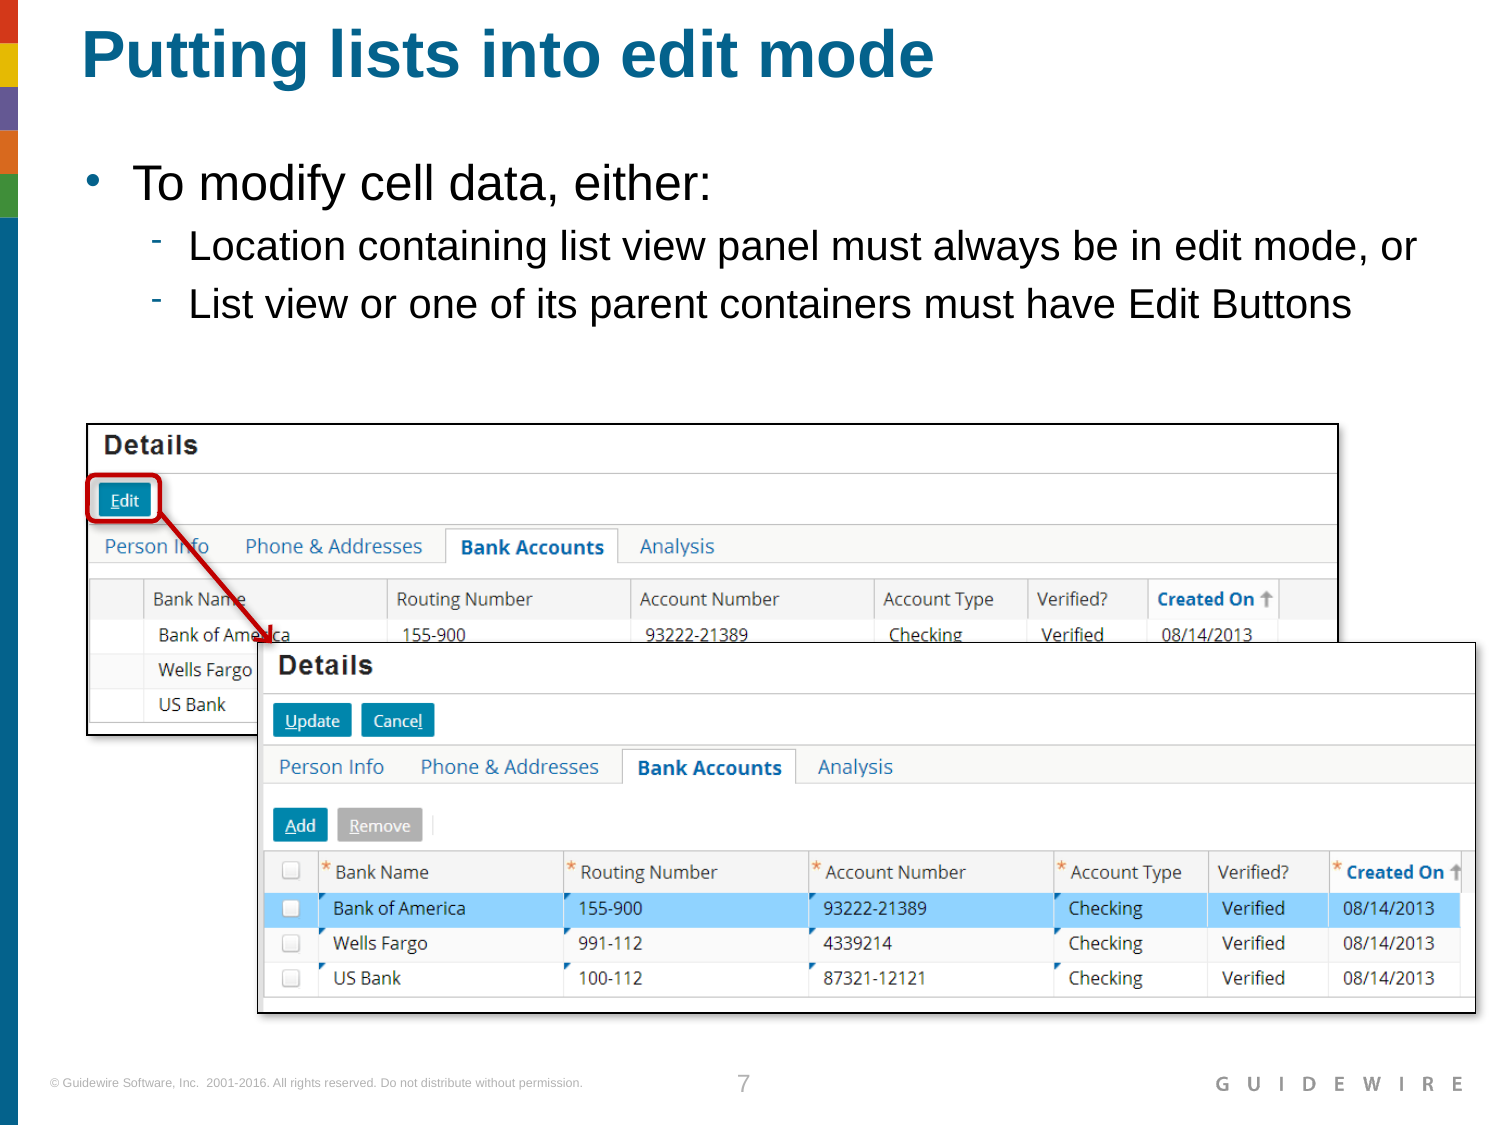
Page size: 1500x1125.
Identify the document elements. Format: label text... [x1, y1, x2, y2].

title Putting lists into edit mode [81, 19, 1446, 142]
picture [1215, 1073, 1480, 1096]
picture [86, 424, 1338, 735]
picture [257, 642, 1476, 1013]
list To modify cell data, either: Location containing list view panel must always be in edit mode, or List view or one of its parent containers must have Edit Buttons [85, 149, 1450, 450]
